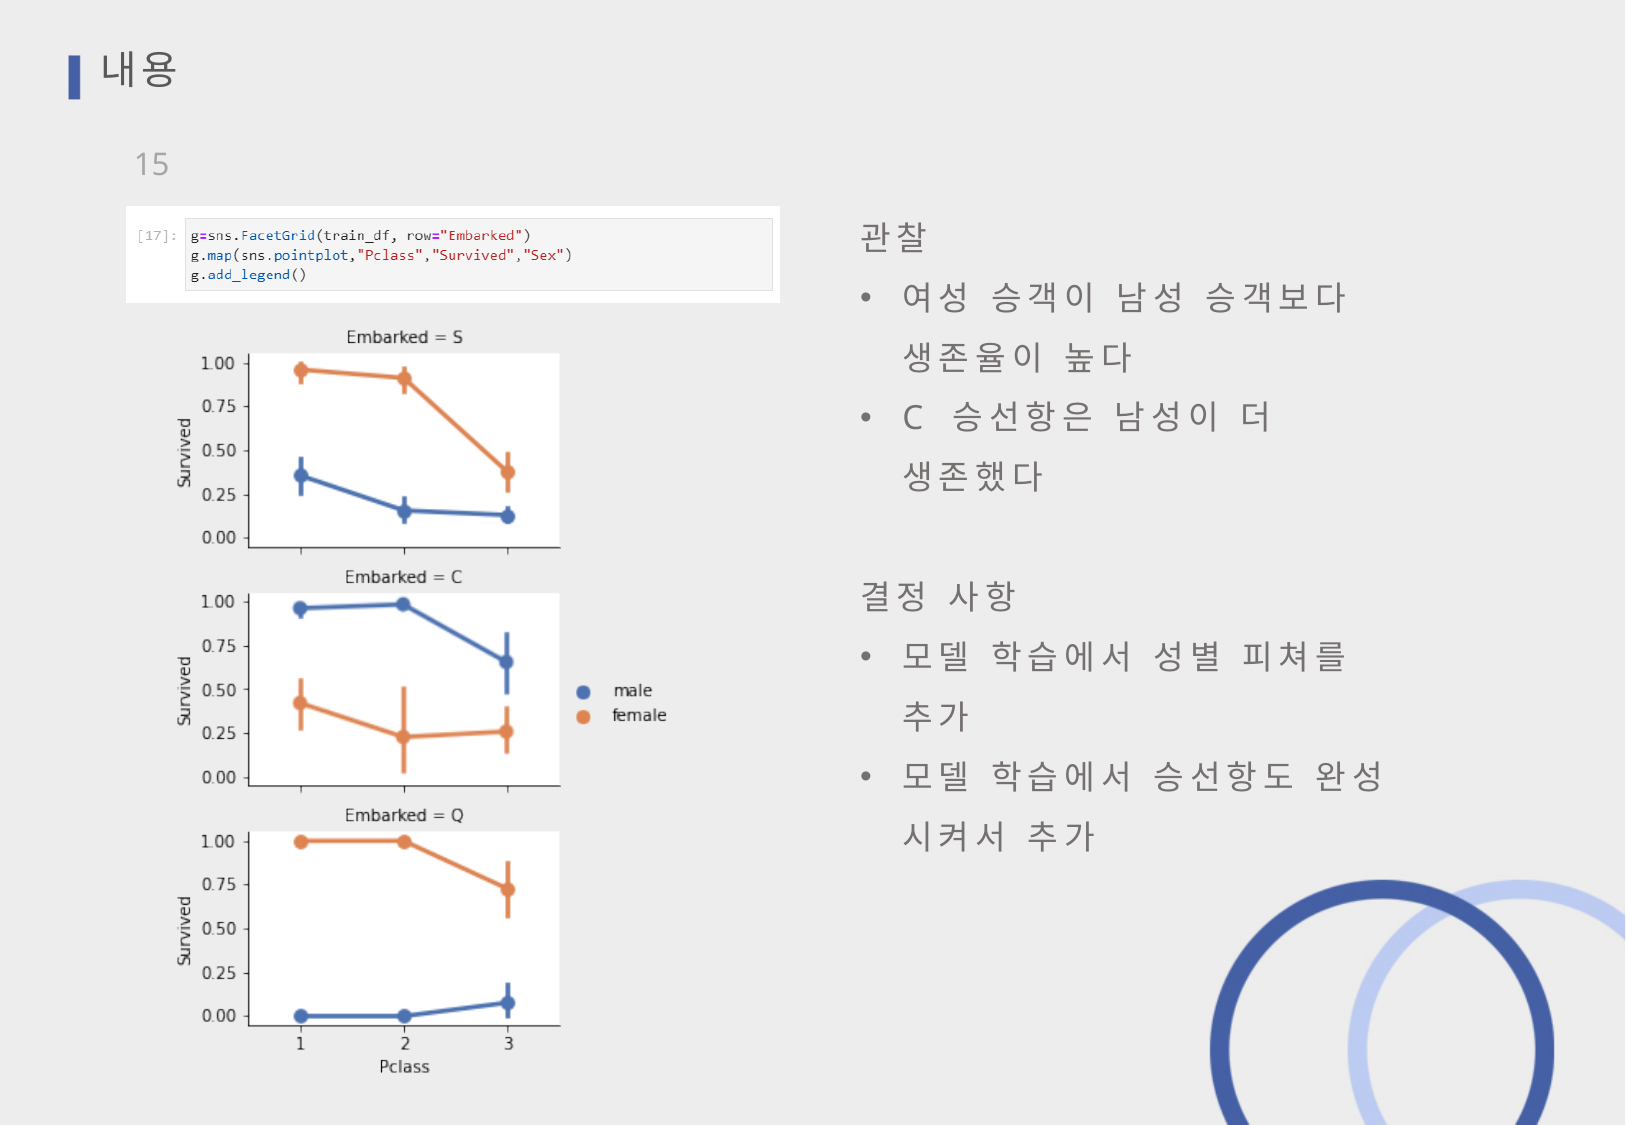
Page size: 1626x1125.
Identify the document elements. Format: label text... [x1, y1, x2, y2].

text_box 15 [25, 136, 278, 189]
text_box 내 용 [85, 37, 739, 100]
picture [0, 0, 1626, 1125]
text_box 관찰 여성 승객이 남성 승객보다 생존율이 높다 C 승선항은 남성이 더 생존했다 결정 사항 모델 학습에서 성별 피쳐를 추가 모델 학습에서 승선항도 완성 시켜서 추가 [845, 189, 1433, 864]
